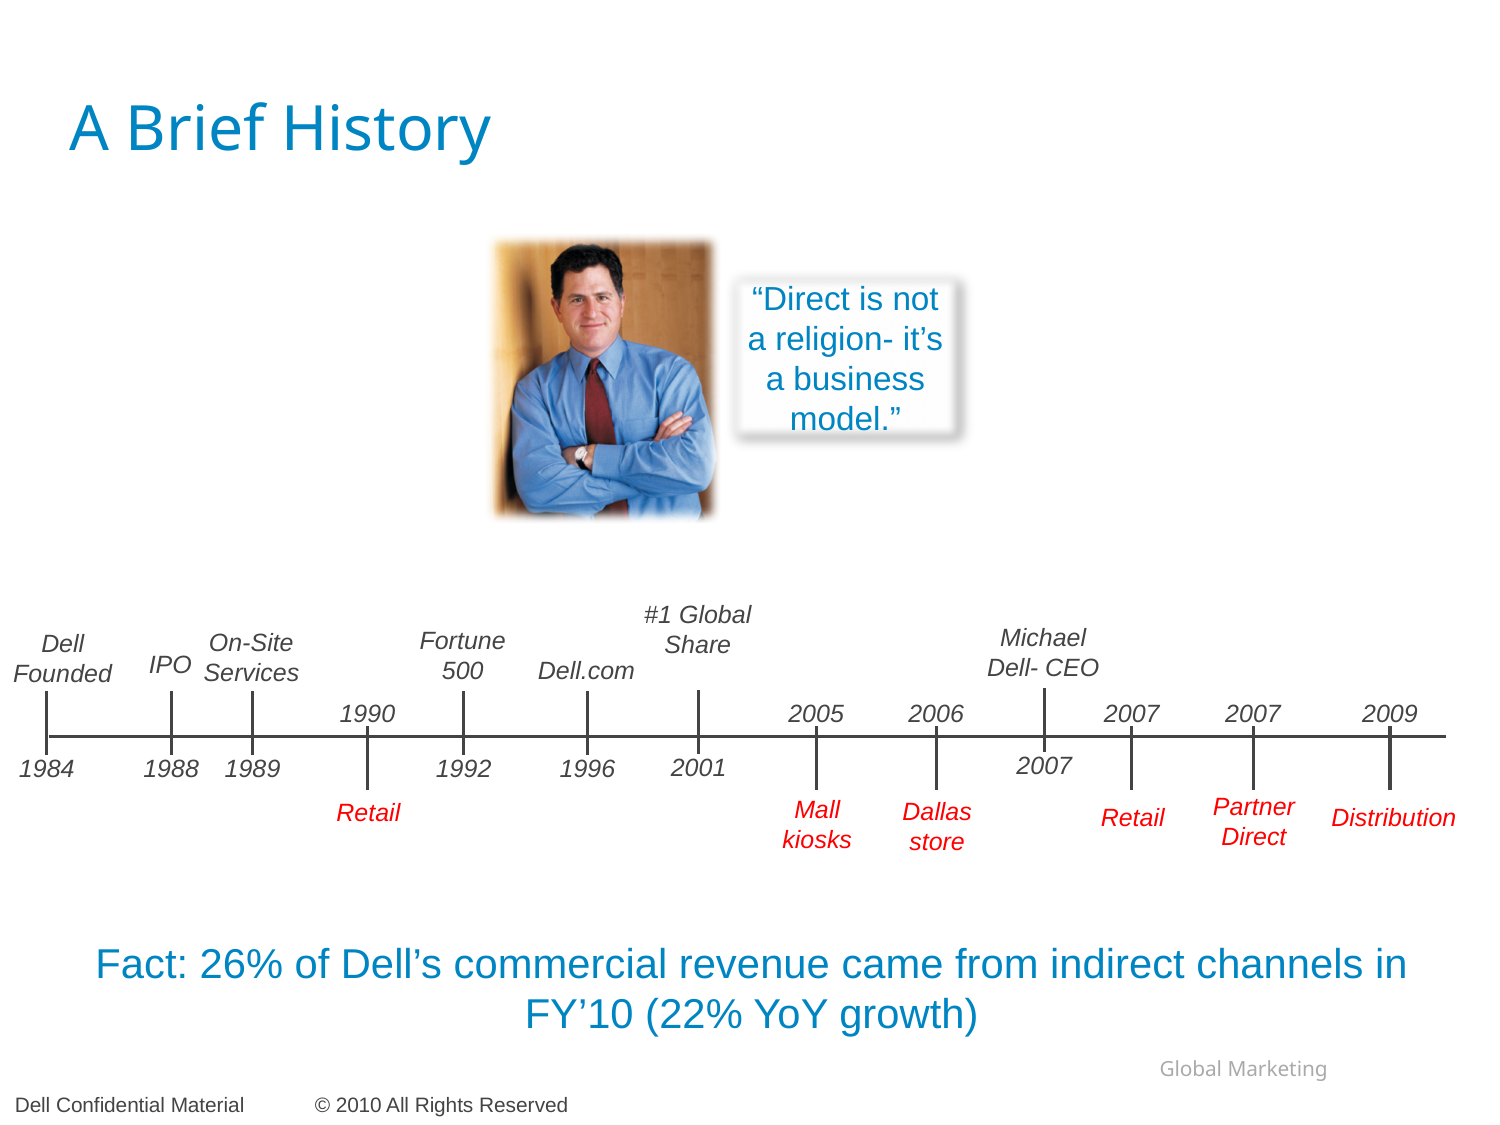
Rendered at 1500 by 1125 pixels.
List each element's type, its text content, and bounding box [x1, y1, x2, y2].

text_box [1183, 689, 1325, 859]
picture [484, 232, 723, 526]
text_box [1325, 689, 1480, 841]
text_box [297, 689, 439, 835]
text_box “Direct is not a religion- it’s a business model.” [742, 286, 949, 428]
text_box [866, 689, 1008, 865]
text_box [746, 689, 865, 863]
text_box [961, 613, 1126, 789]
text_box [515, 646, 623, 792]
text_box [180, 618, 323, 792]
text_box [627, 590, 769, 790]
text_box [0, 620, 134, 792]
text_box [1062, 689, 1204, 841]
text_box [99, 641, 175, 792]
title A Brief History [69, 5, 1422, 164]
text_box Fact: 26% of Dell’s commercial revenue came from indirect channels in FY’10 (22% YoY growth) [39, 929, 1465, 1045]
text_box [392, 616, 534, 792]
